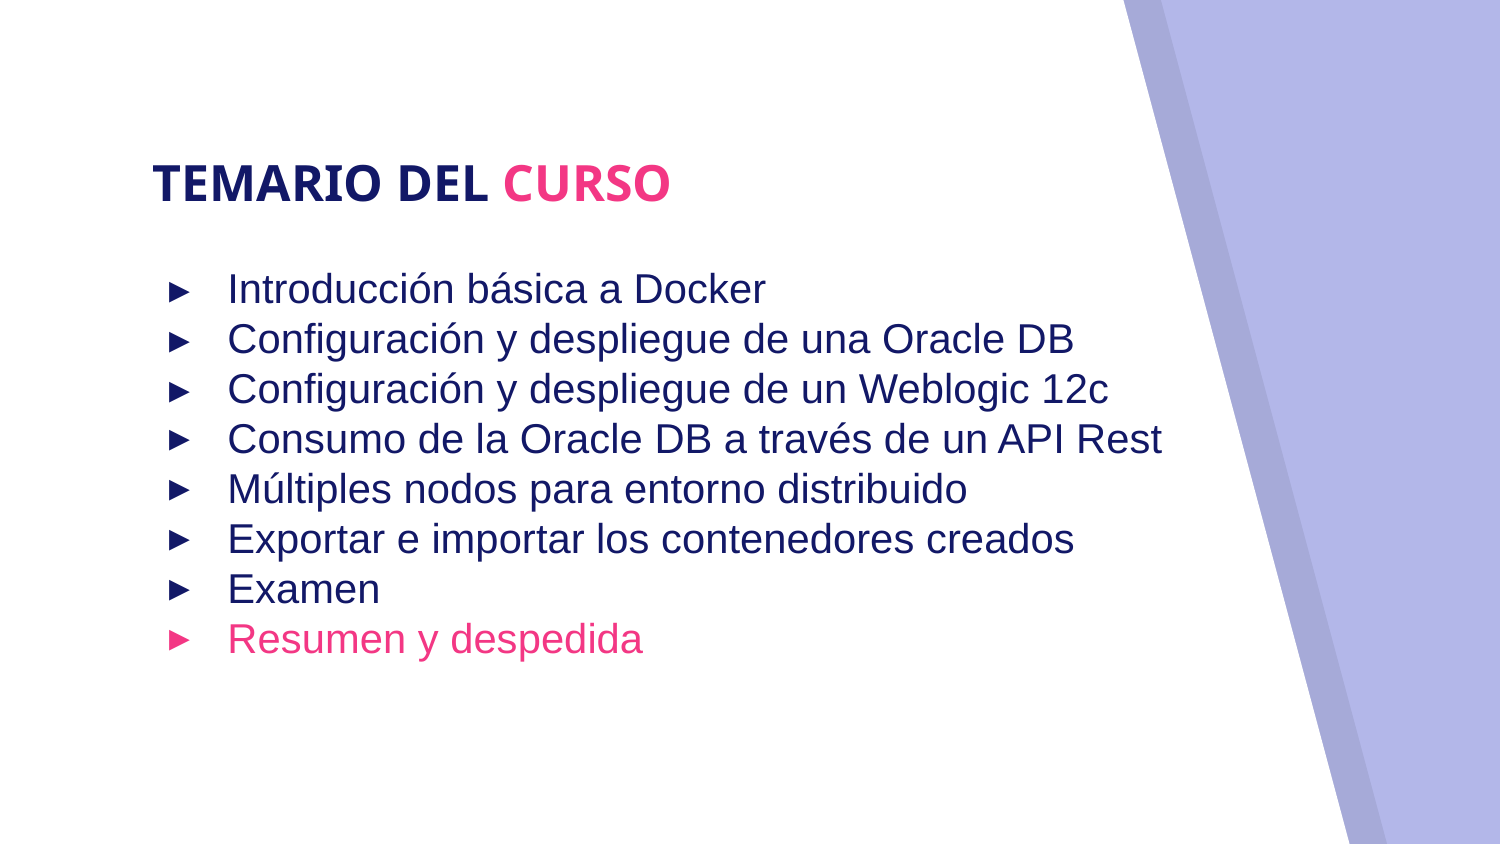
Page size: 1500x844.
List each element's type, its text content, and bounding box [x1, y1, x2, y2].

list Introducción básica a Docker Configuración y despliegue de una Oracle DB Configuración y despliegue de un Weblogic 12c Consumo de la Oracle DB a través de un API Rest Múltiples nodos para entorno distribuido Exportar e importar los contenedores creados Examen Resumen y despedida [137, 246, 1297, 617]
title TEMARIO DEL CURSO [137, 146, 1011, 227]
